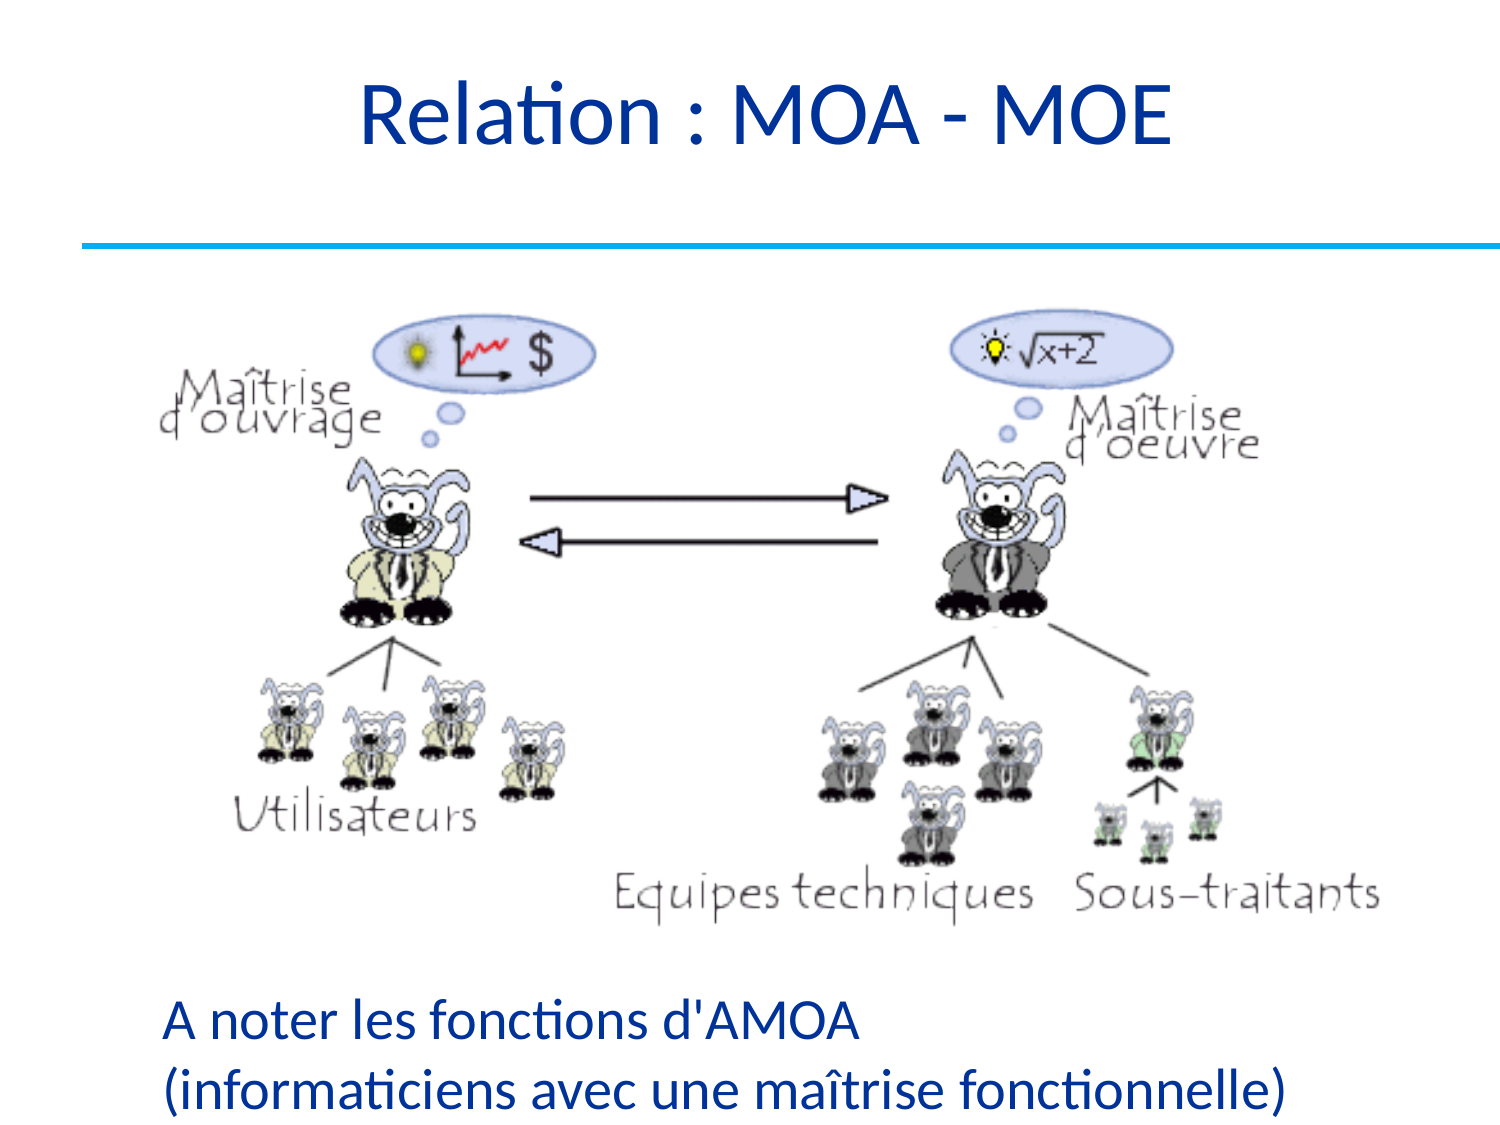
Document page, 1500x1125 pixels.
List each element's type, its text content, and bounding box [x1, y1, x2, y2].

text_box Relation : MOA - MOE [75, 45, 1459, 233]
text_box A noter les fonctions d'AMOA (informaticiens avec une maîtrise fonctionnelle) [147, 973, 1500, 1125]
picture [135, 290, 1408, 953]
